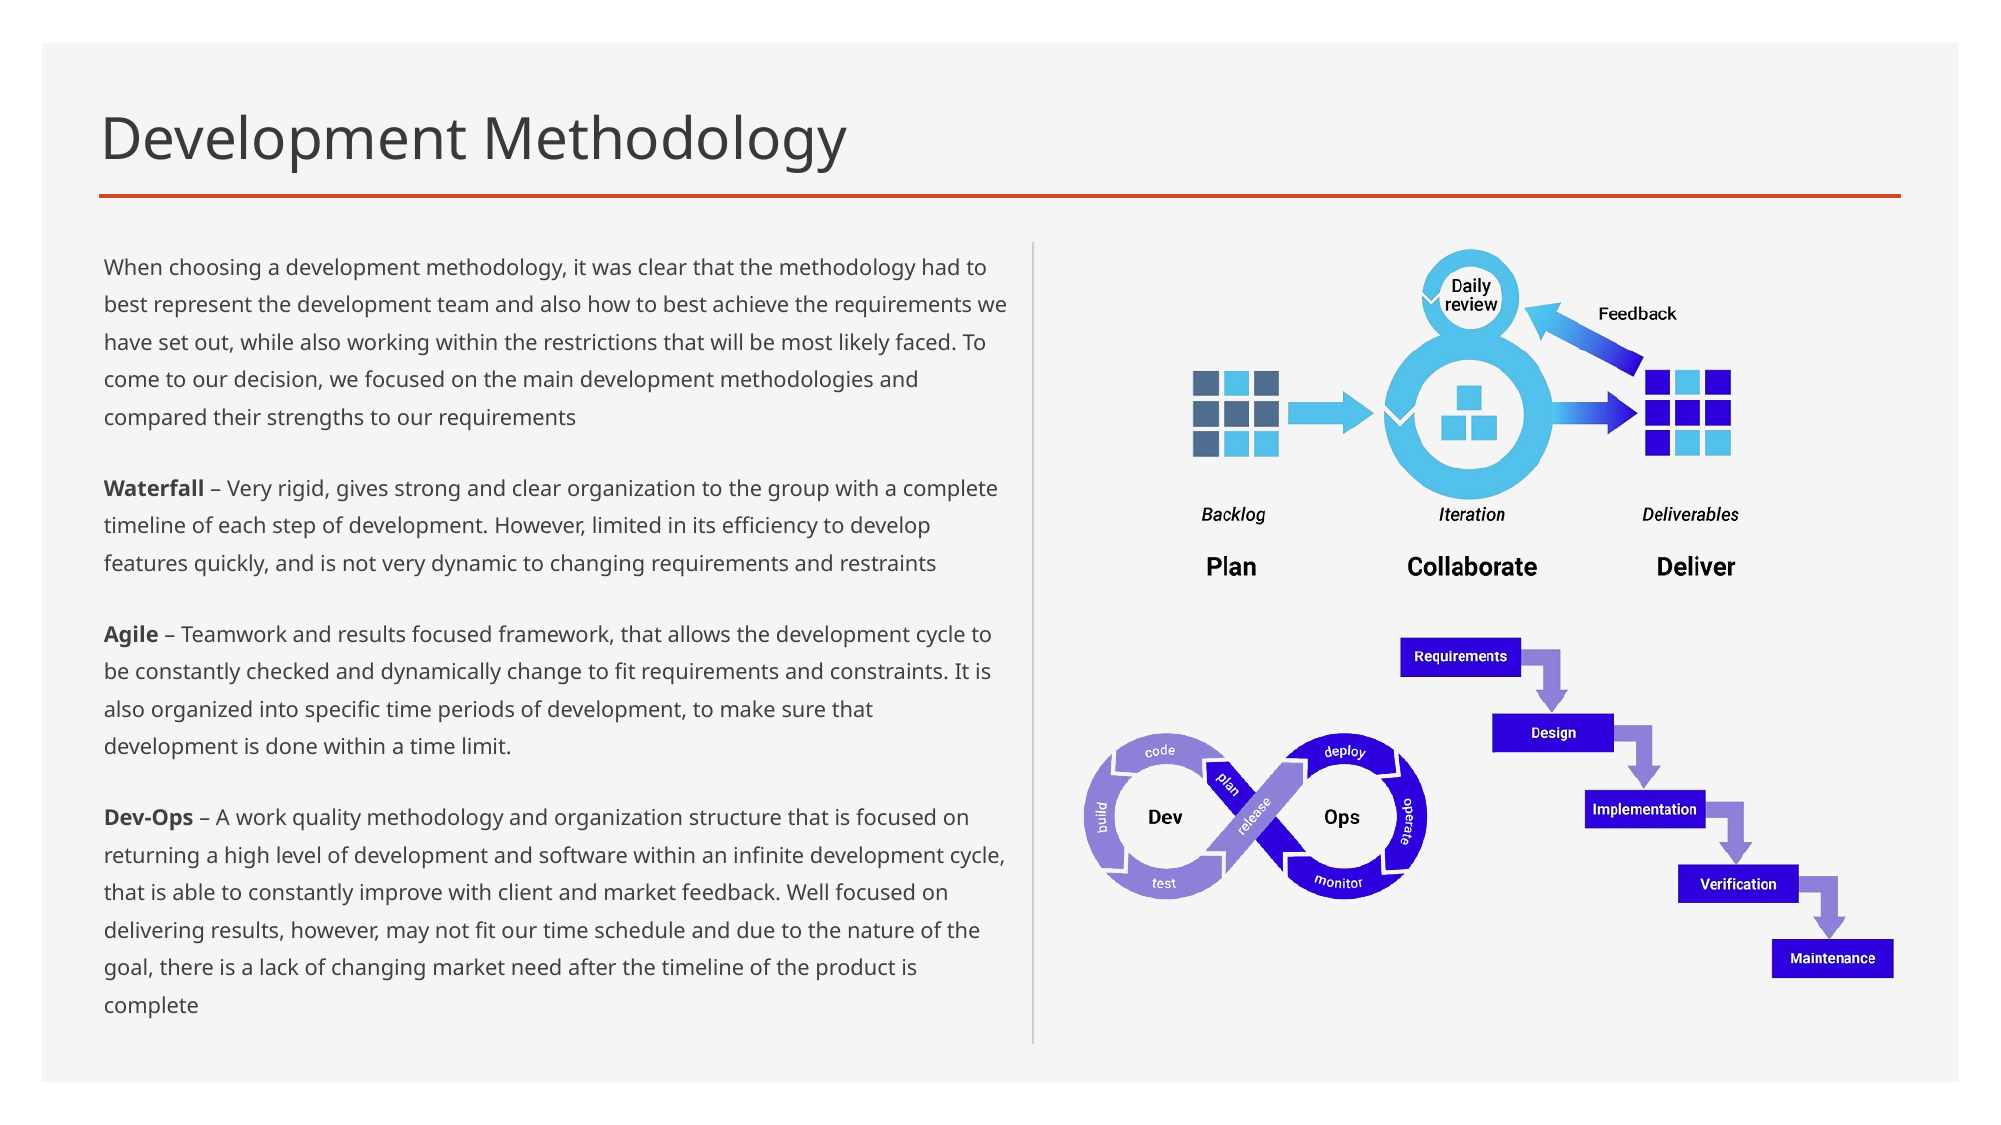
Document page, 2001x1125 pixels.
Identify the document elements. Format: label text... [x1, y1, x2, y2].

title Development Methodology [85, 73, 1214, 179]
picture [1014, 627, 2000, 1125]
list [1068, 234, 1893, 719]
list When choosing a development methodology, it was clear that the methodology had to best represent the development team and also how to best achieve the requirements we have set out, while also working within the restrictions that will be most likely faced. To come to our decision, we focused on the main development methodologies and compared their strengths to our requirements Waterfall – Very rigid, gives strong and clear organization to the group with a complete timeline of each step of development. However, limited in its efficiency to develop features quickly, and is not very dynamic to changing requirements and restraints Agile – Teamwork and results focused framework, that allows the development cycle to be constantly checked and dynamically change to fit requirements and constraints. It is also organized into specific time periods of development, to make sure that development is done within a time limit. Dev-Ops – A work quality methodology and organization structure that is focused on returning a high level of development and software within an infinite development cycle, that is able to constantly improve with client and market feedback. Well focused on delivering results, however, may not fit our time schedule and due to the nature of the goal, there is a lack of changing market need after the timeline of the product is complete [88, 234, 1028, 1082]
